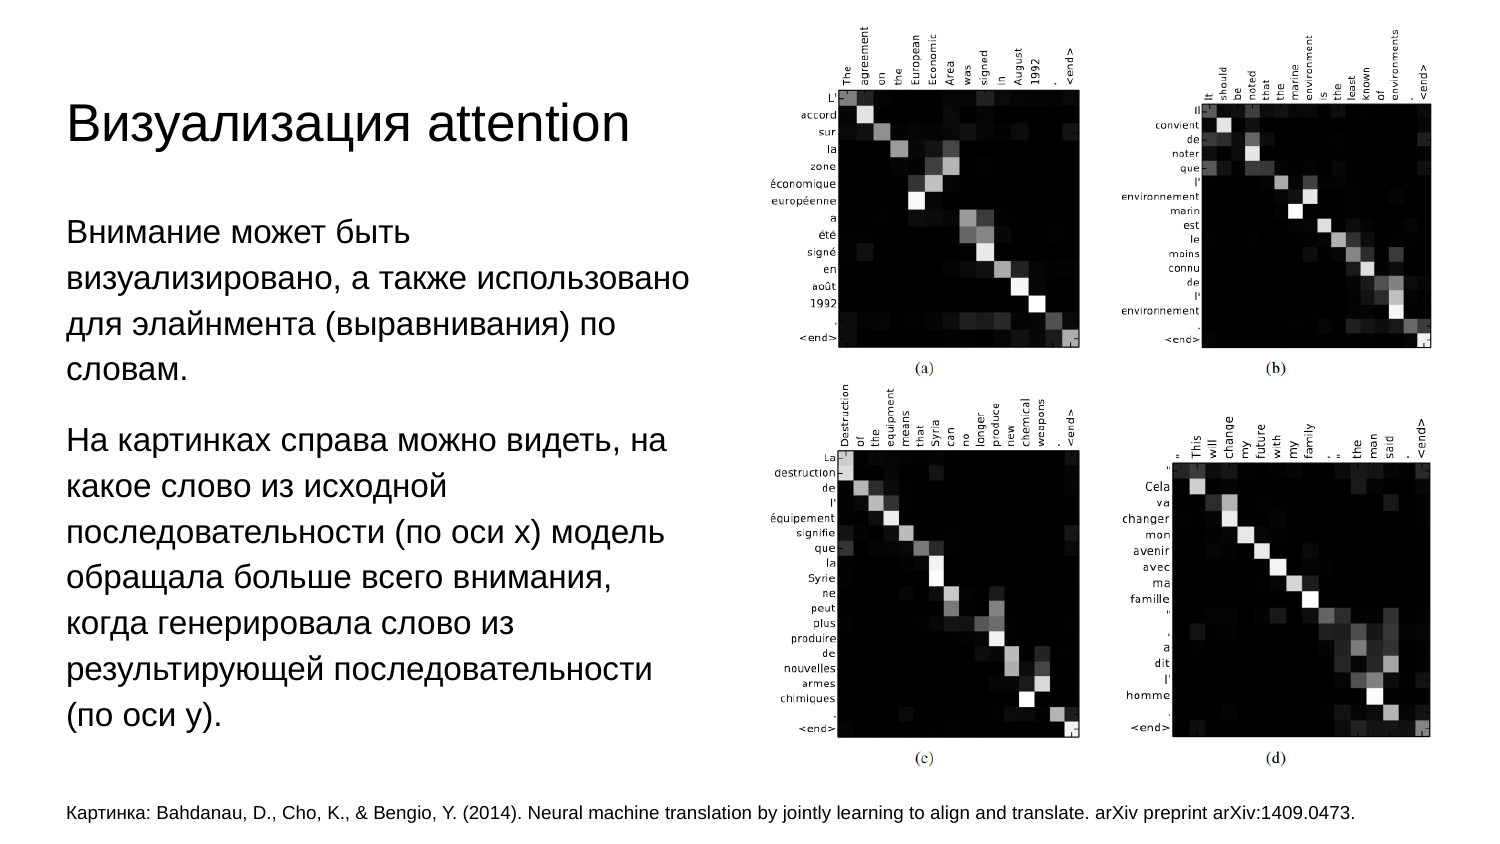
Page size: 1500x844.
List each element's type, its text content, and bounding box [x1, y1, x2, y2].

picture [761, 16, 1450, 772]
text_box Картинка: Bahdanau, D., Cho, K., & Bengio, Y. (2014). Neural machine translation by jointly learning to align and translate. arXiv preprint arXiv:1409.0473. [51, 785, 1449, 844]
list Внимание может быть визуализировано, а также использовано для элайнмента (выравнивания) по словам. На картинках справа можно видеть, на какое слово из исходной последовательности (по оси х) модель обращала больше всего внимания, когда генерировала слово из результирующей последовательности (по оси у). [51, 189, 708, 750]
title Визуализация attention [51, 72, 756, 167]
